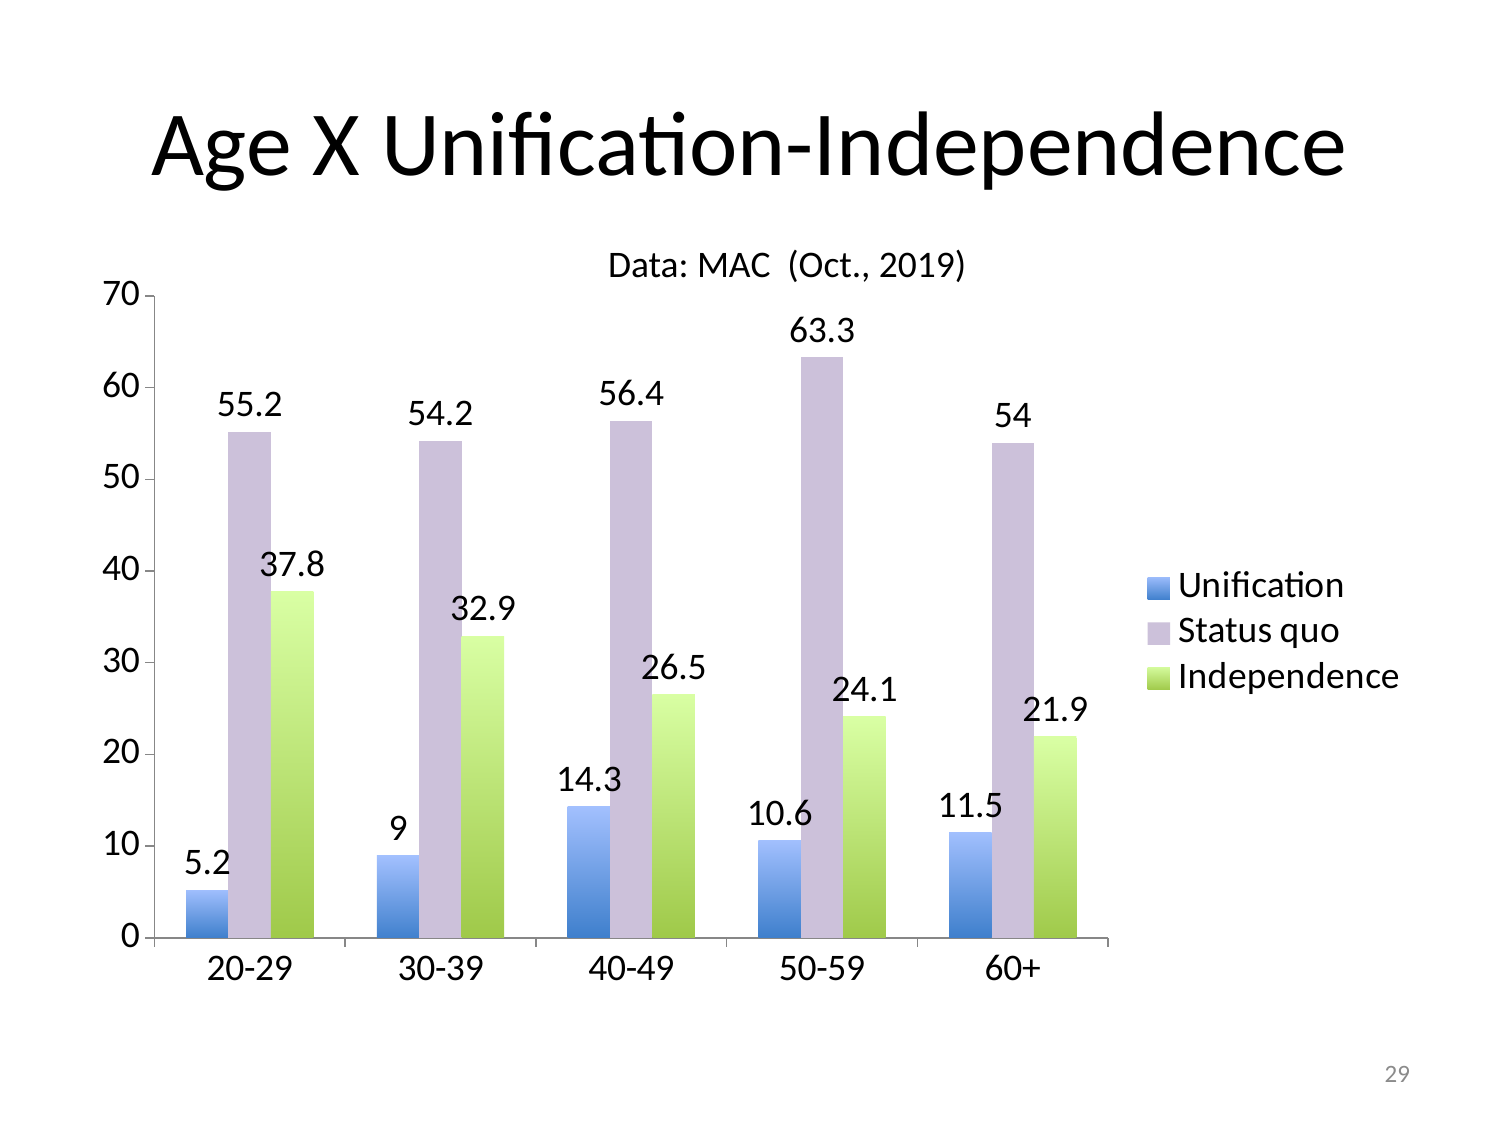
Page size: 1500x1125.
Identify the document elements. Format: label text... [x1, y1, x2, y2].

slide_number 28 [1074, 1042, 1425, 1103]
title Age X Unification-Independence [75, 45, 1425, 233]
text_box Data: MAC (Oct., 2019) [593, 232, 982, 260]
chart [74, 262, 1426, 1006]
